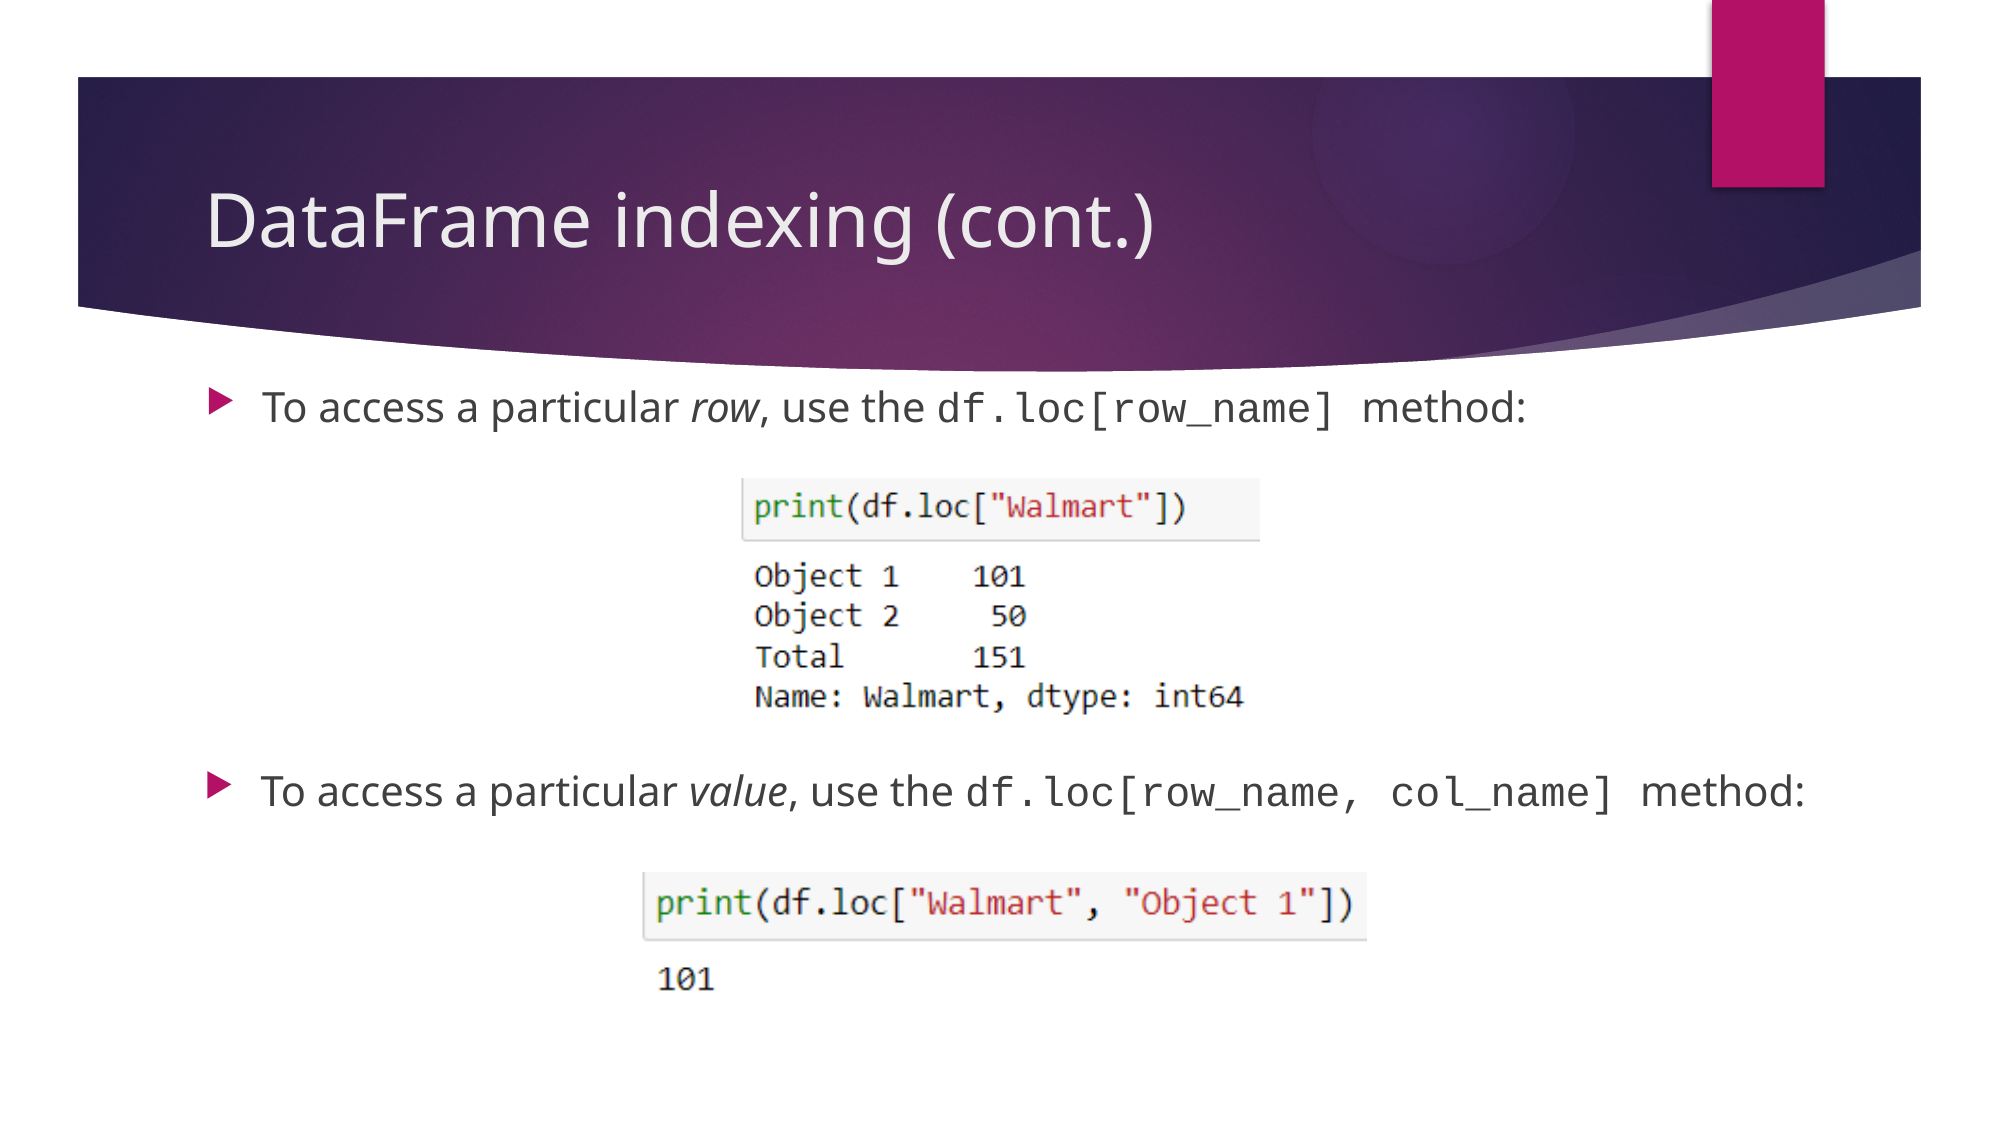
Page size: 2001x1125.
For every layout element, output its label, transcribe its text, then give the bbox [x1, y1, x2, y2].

picture [632, 872, 1368, 1013]
list To access a particular row, use the df.loc[row_name] method: [190, 372, 1810, 489]
picture [740, 477, 1260, 731]
text_box To access a particular value, use the df.loc[row_name, col_name] method: [189, 756, 1909, 873]
title DataFrame indexing (cont.) [189, 159, 1627, 276]
